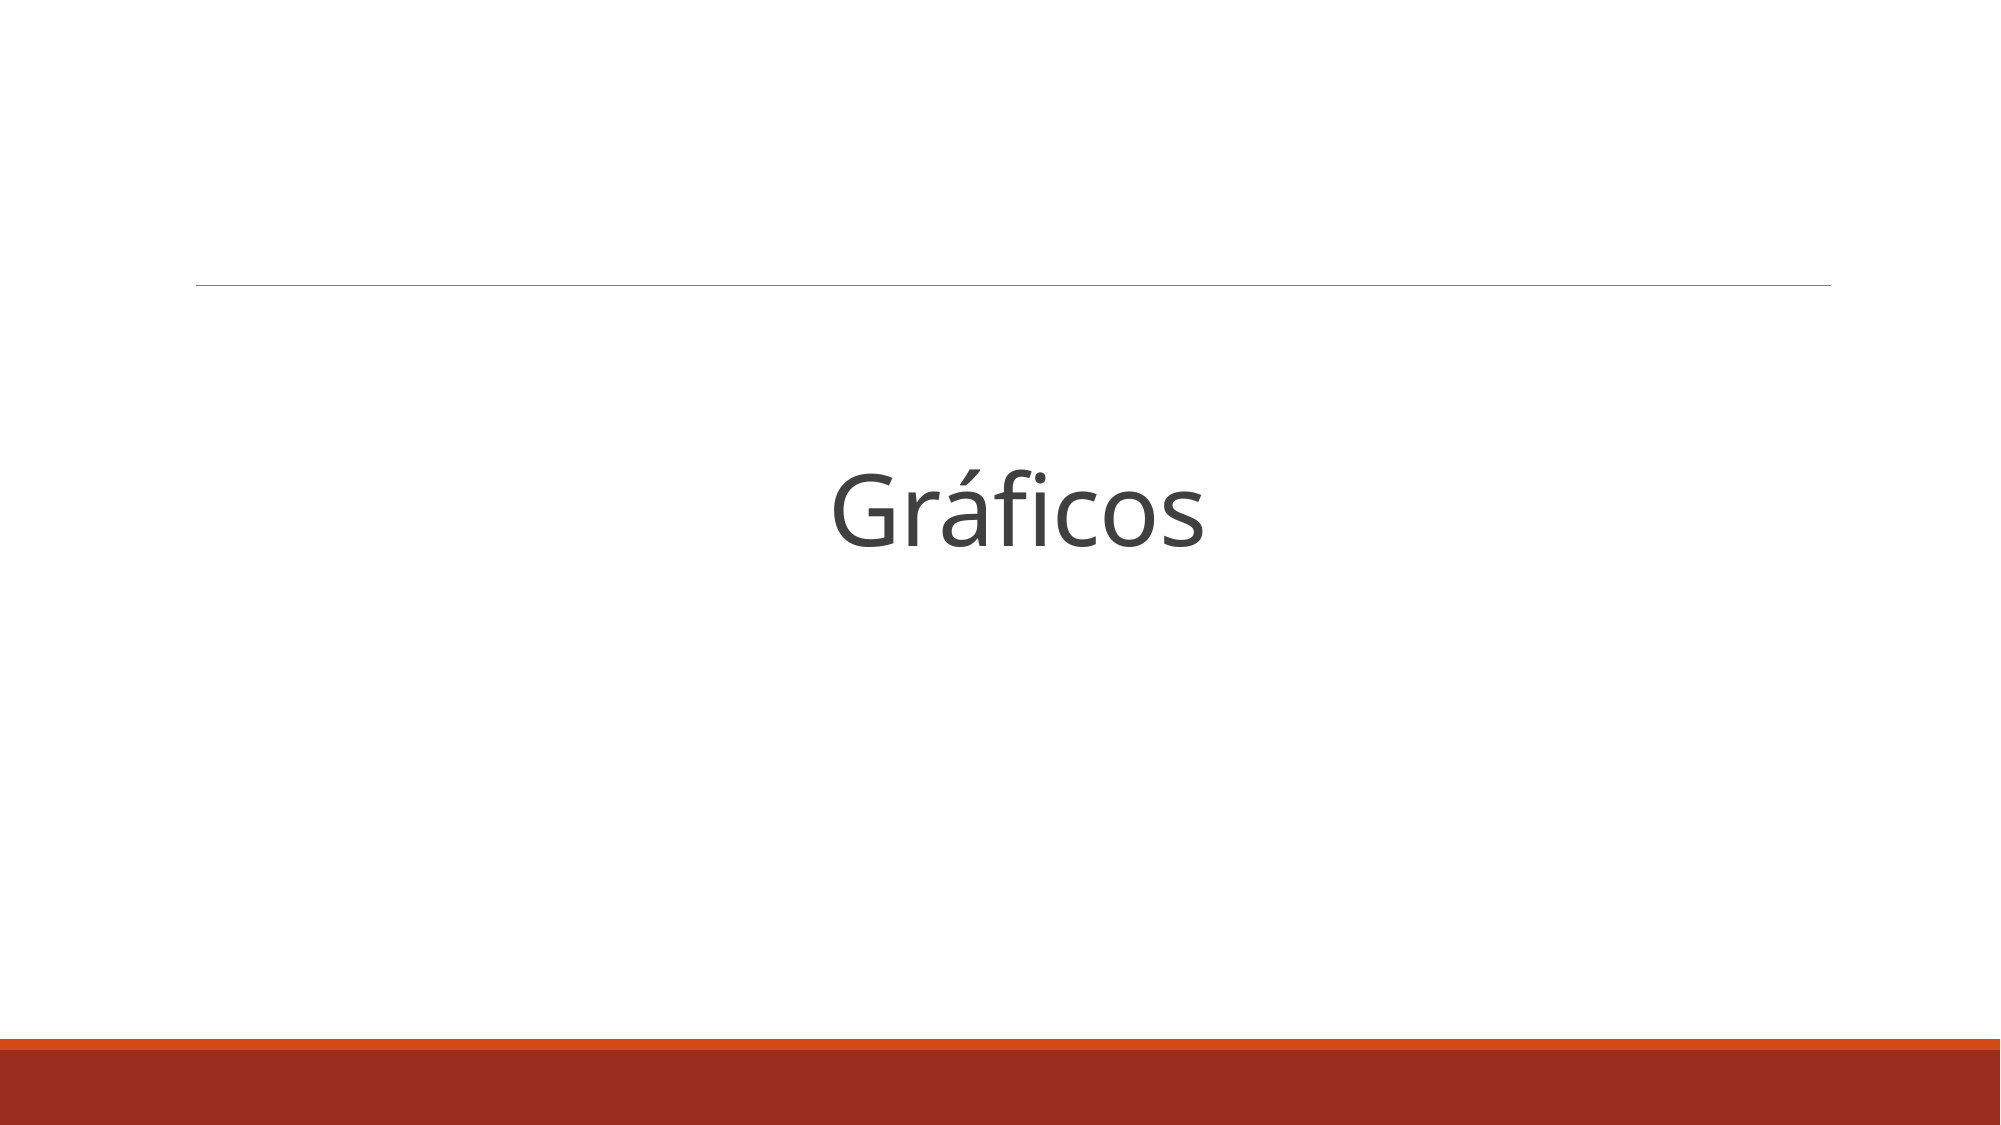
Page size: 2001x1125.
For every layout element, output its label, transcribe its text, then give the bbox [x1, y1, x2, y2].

title Gráficos [193, 336, 1843, 575]
